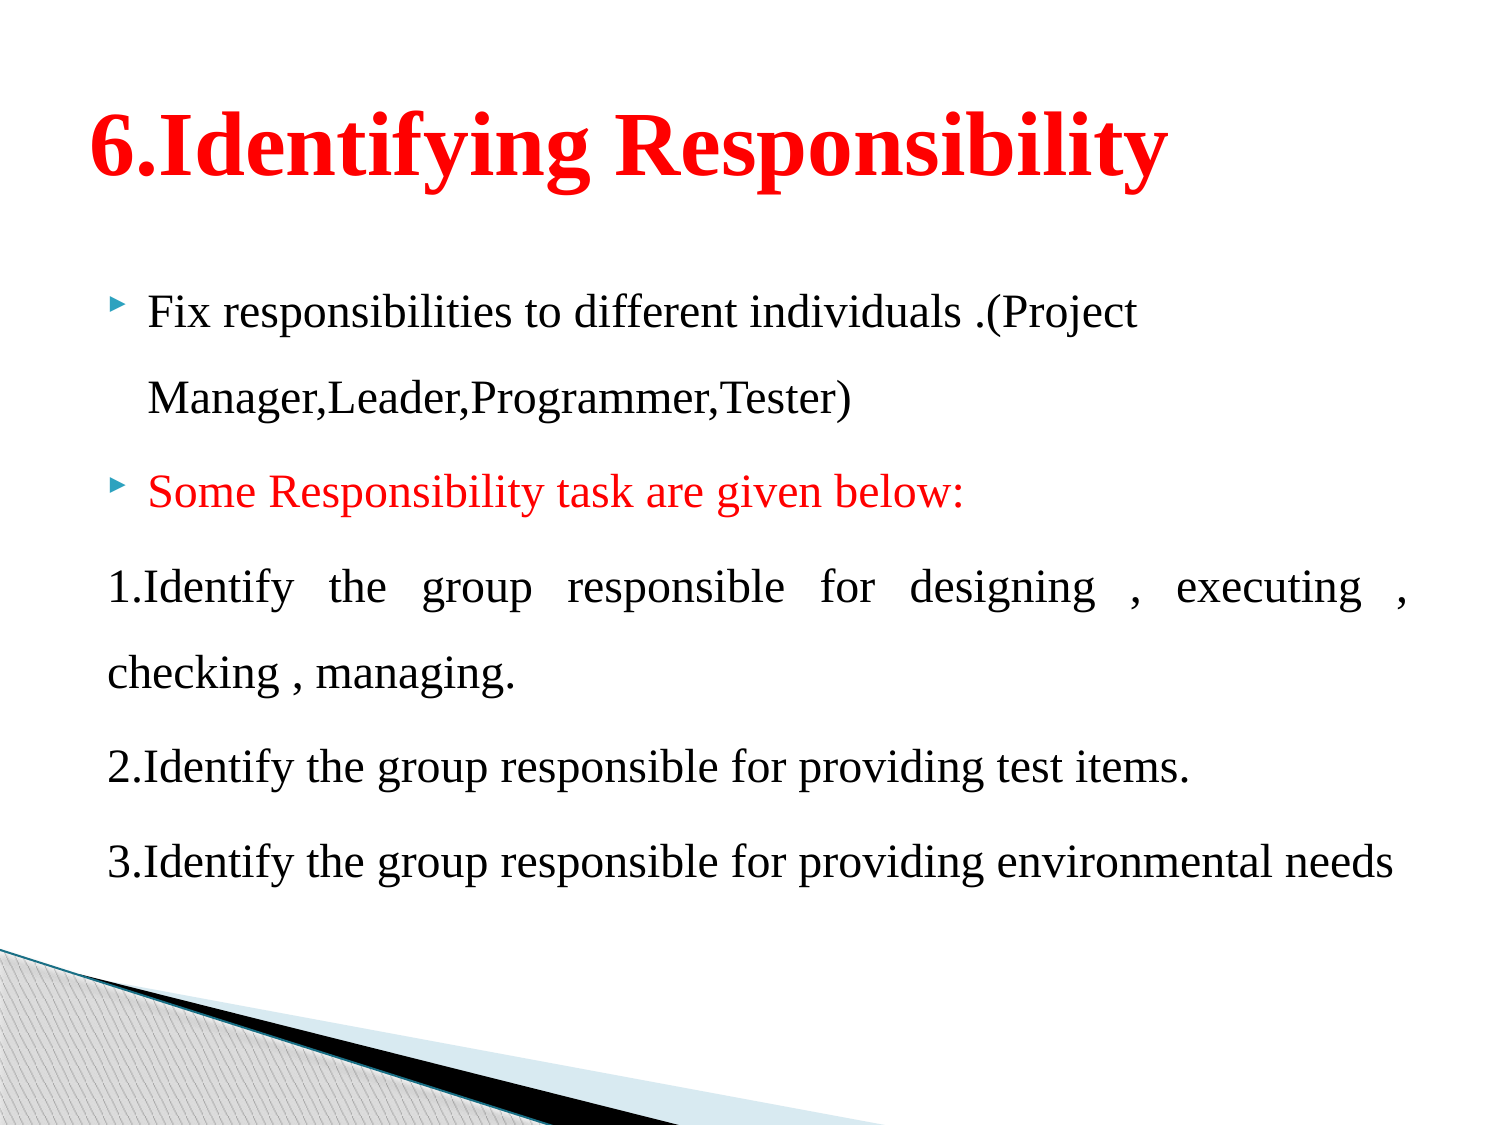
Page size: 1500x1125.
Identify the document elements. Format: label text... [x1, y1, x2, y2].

list Fix responsibilities to different individuals .(Project Manager,Leader,Programmer,Tester) Some Responsibility task are given below: 1.Identify the group responsible for designing , executing , checking , managing. 2.Identify the group responsible for providing test items. 3.Identify the group responsible for providing environmental needs [75, 243, 1425, 986]
title 6.Identifying Responsibility [75, 45, 1425, 233]
